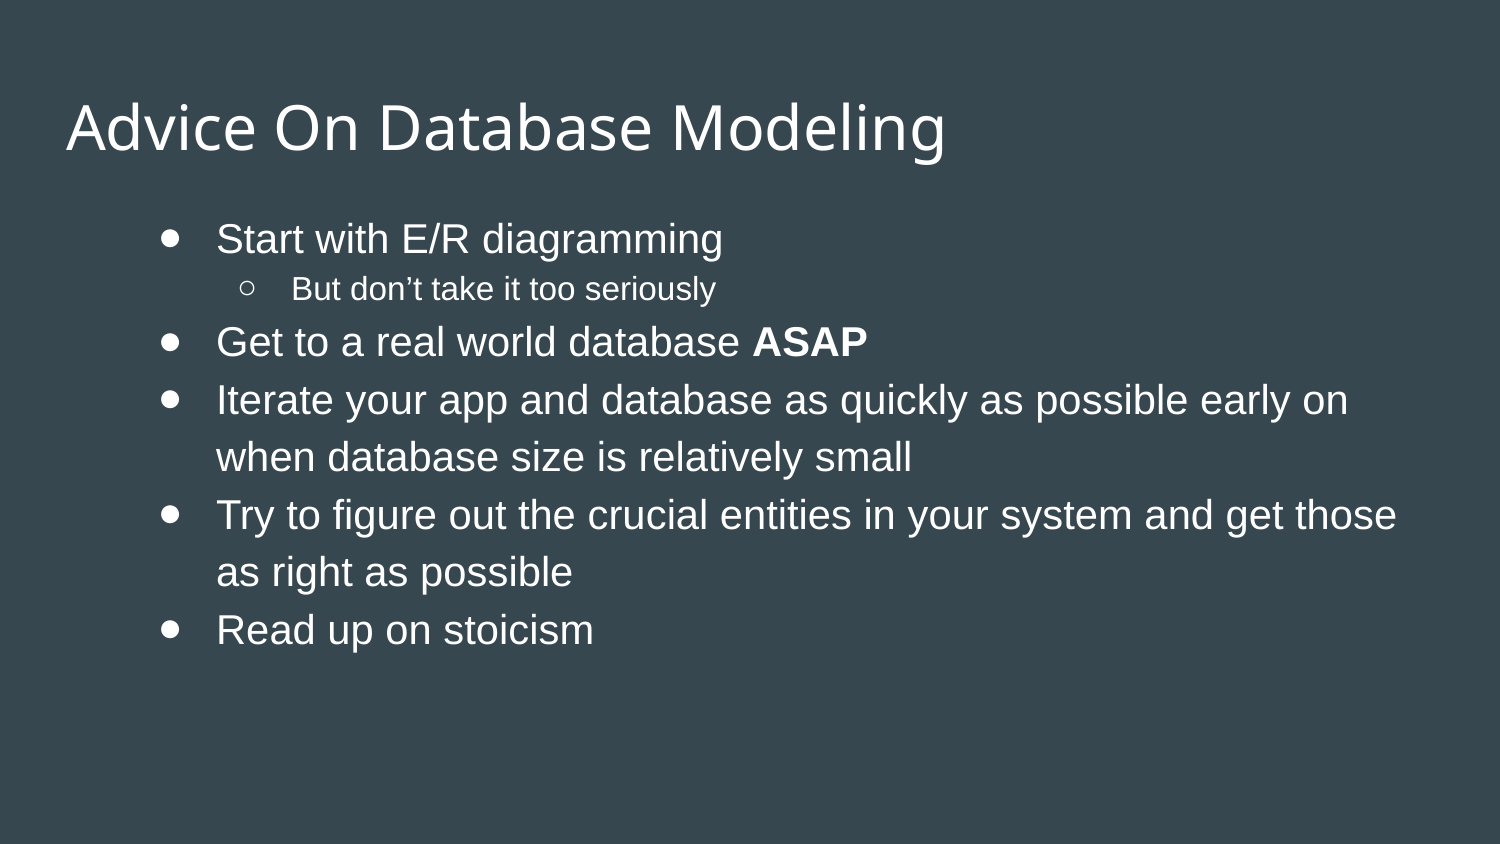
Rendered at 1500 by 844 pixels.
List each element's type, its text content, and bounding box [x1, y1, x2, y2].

list Start with E/R diagramming But don’t take it too seriously Get to a real world database ASAP Iterate your app and database as quickly as possible early on when database size is relatively small Try to figure out the crucial entities in your system and get those as right as possible Read up on stoicism [51, 189, 1449, 750]
title Advice On Database Modeling [51, 72, 1449, 167]
